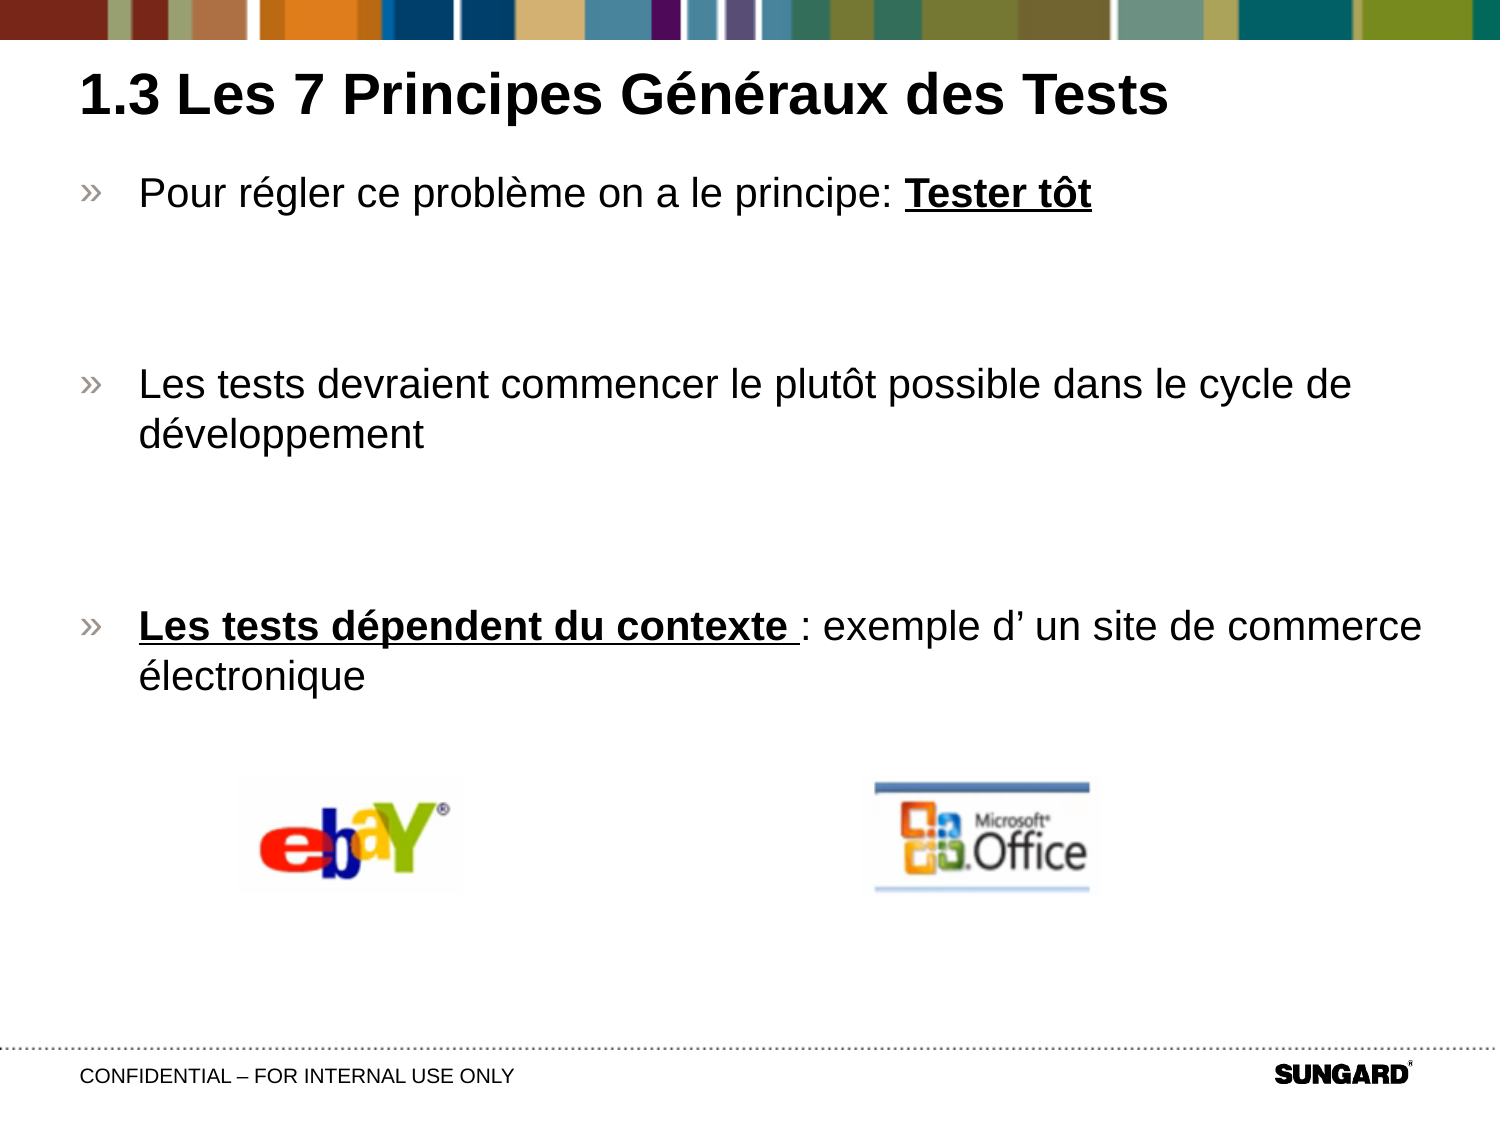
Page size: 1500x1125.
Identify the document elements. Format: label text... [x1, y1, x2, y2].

picture [237, 774, 463, 893]
picture [1275, 1060, 1413, 1084]
picture [0, 1043, 1500, 1050]
list Pour régler ce problème on a le principe: Tester tôt Les tests devraient commencer le plutôt possible dans le cycle de développement Les tests dépendent du contexte : exemple d’ un site de commerce électronique [79, 165, 1456, 1022]
picture [0, 0, 1500, 40]
title 1.3 Les 7 Principes Généraux des Tests [79, 55, 1456, 146]
picture [862, 774, 1102, 898]
